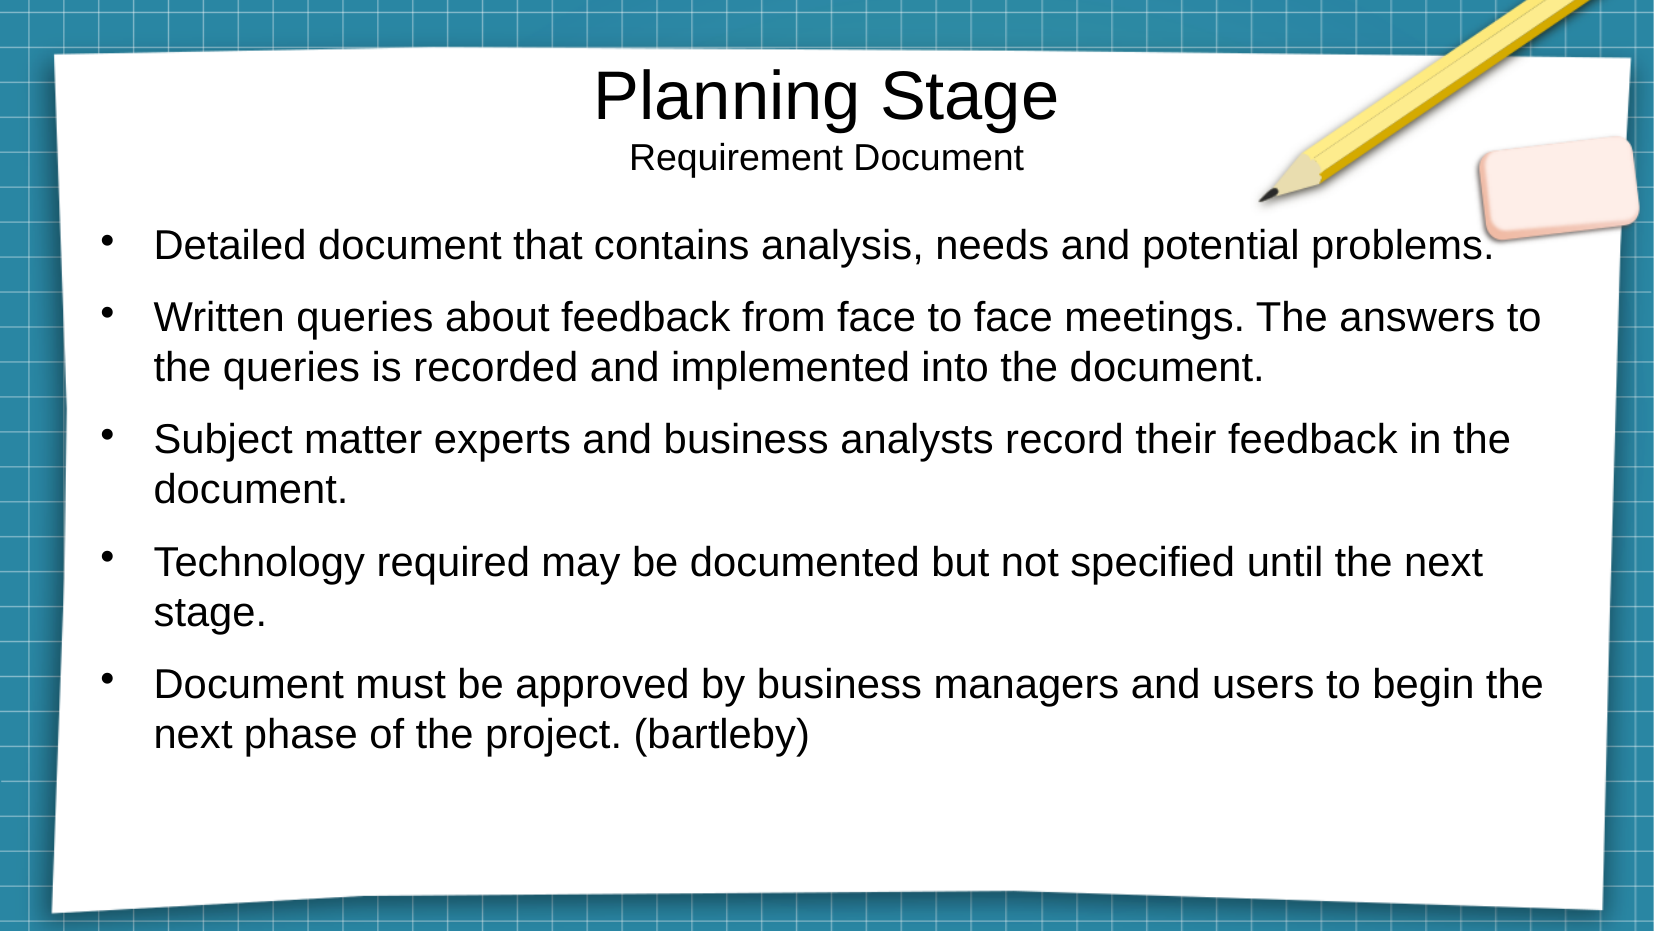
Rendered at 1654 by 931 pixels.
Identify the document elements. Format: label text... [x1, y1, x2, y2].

text_box Planning Stage Requirement Document [82, 36, 1571, 193]
picture [0, 0, 1654, 931]
text_box Detailed document that contains analysis, needs and potential problems. Written queries about feedback from face to face meetings. The answers to the queries is recorded and implemented into the document. Subject matter experts and business analysts record their feedback in the document. Technology required may be documented but not specified until the next stage. Document must be approved by business managers and users to begin the next phase of the project. (bartleby) [82, 217, 1571, 757]
